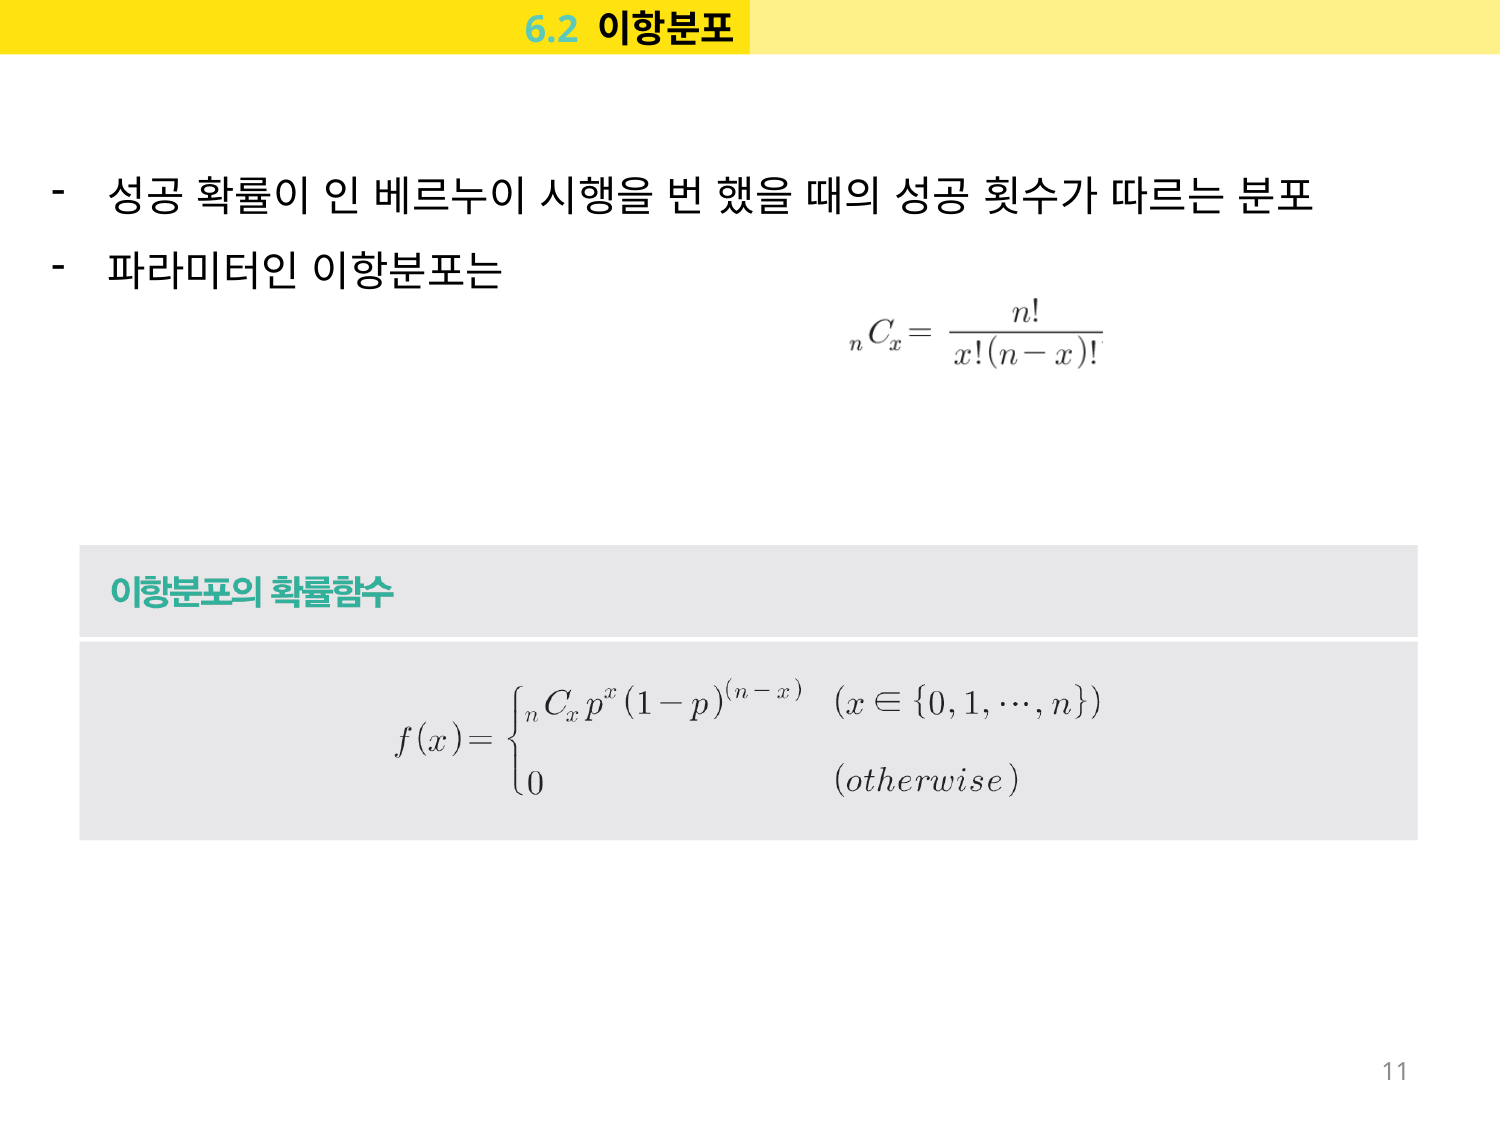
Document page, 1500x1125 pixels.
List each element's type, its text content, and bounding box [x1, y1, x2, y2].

slide_number 11 [1074, 1042, 1425, 1103]
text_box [0, 0, 1500, 55]
picture [844, 281, 1103, 374]
picture [73, 538, 1427, 847]
